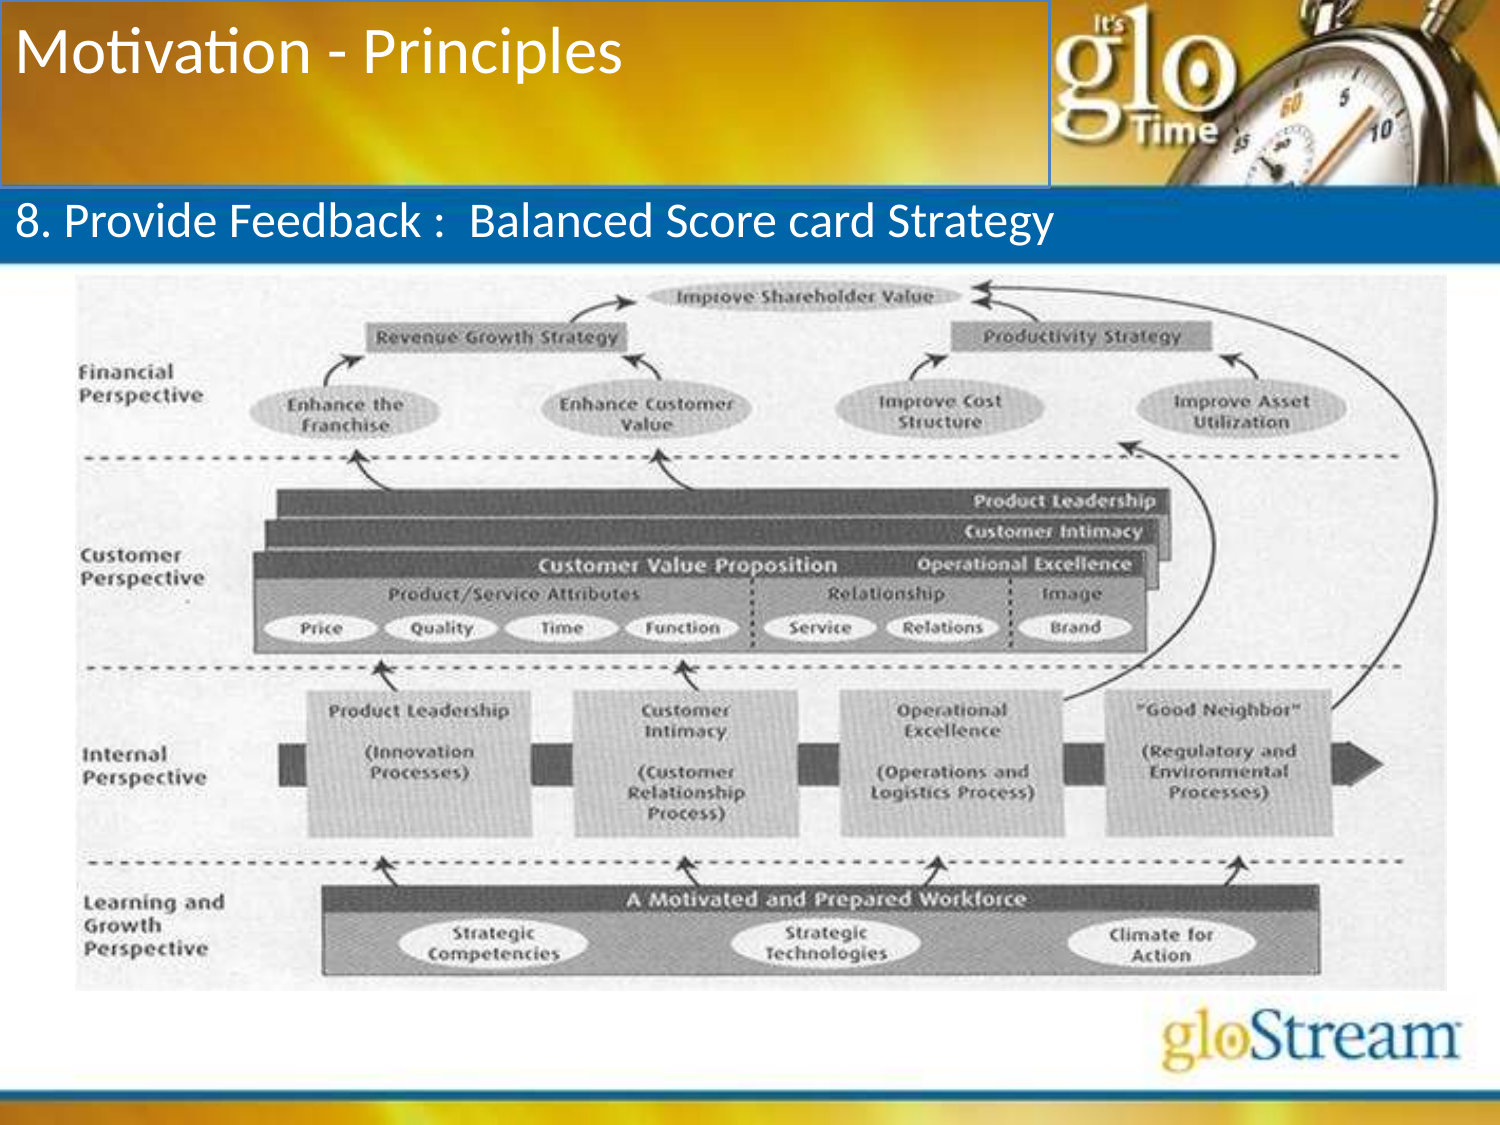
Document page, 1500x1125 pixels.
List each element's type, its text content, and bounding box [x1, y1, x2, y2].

picture [1050, 0, 1500, 187]
picture [0, 257, 1500, 1125]
text_box 8. Provide Feedback : Balanced Score card Strategy [0, 187, 1500, 257]
text_box Motivation - Principles [0, 0, 1050, 187]
